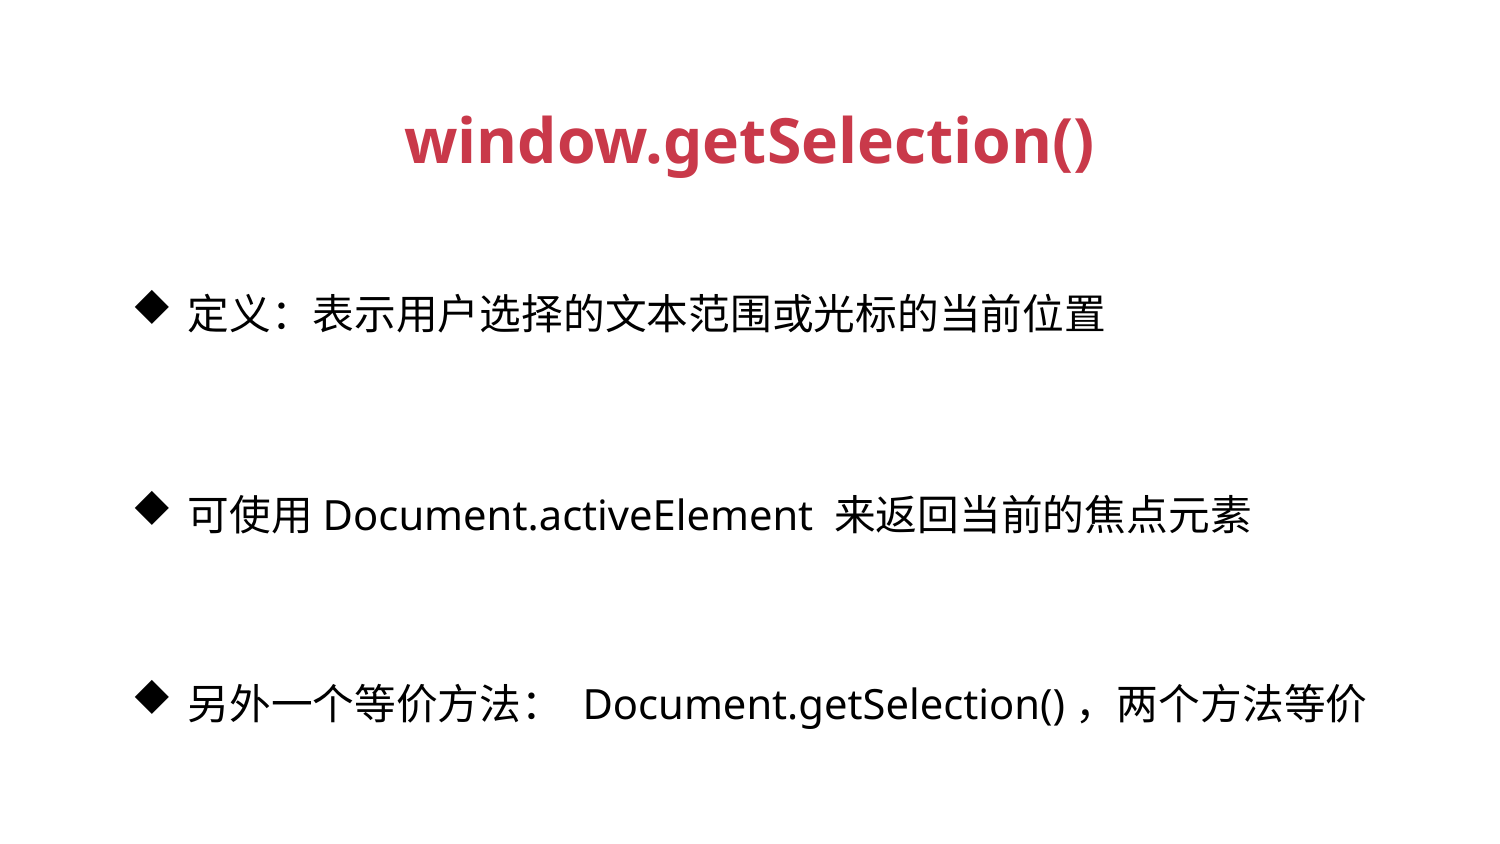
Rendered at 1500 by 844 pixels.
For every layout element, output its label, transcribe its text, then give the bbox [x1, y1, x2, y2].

text_box window.getSelection() [389, 93, 1111, 184]
text_box 可使用Document.activeElement 来返回当前的焦点元素 [41, 481, 1439, 546]
text_box 另外一个等价方法： Document.getSelection()，两个方法等价 [41, 670, 1439, 735]
text_box 定义：表示用户选择的文本范围或光标的当前位置 [41, 280, 1439, 346]
